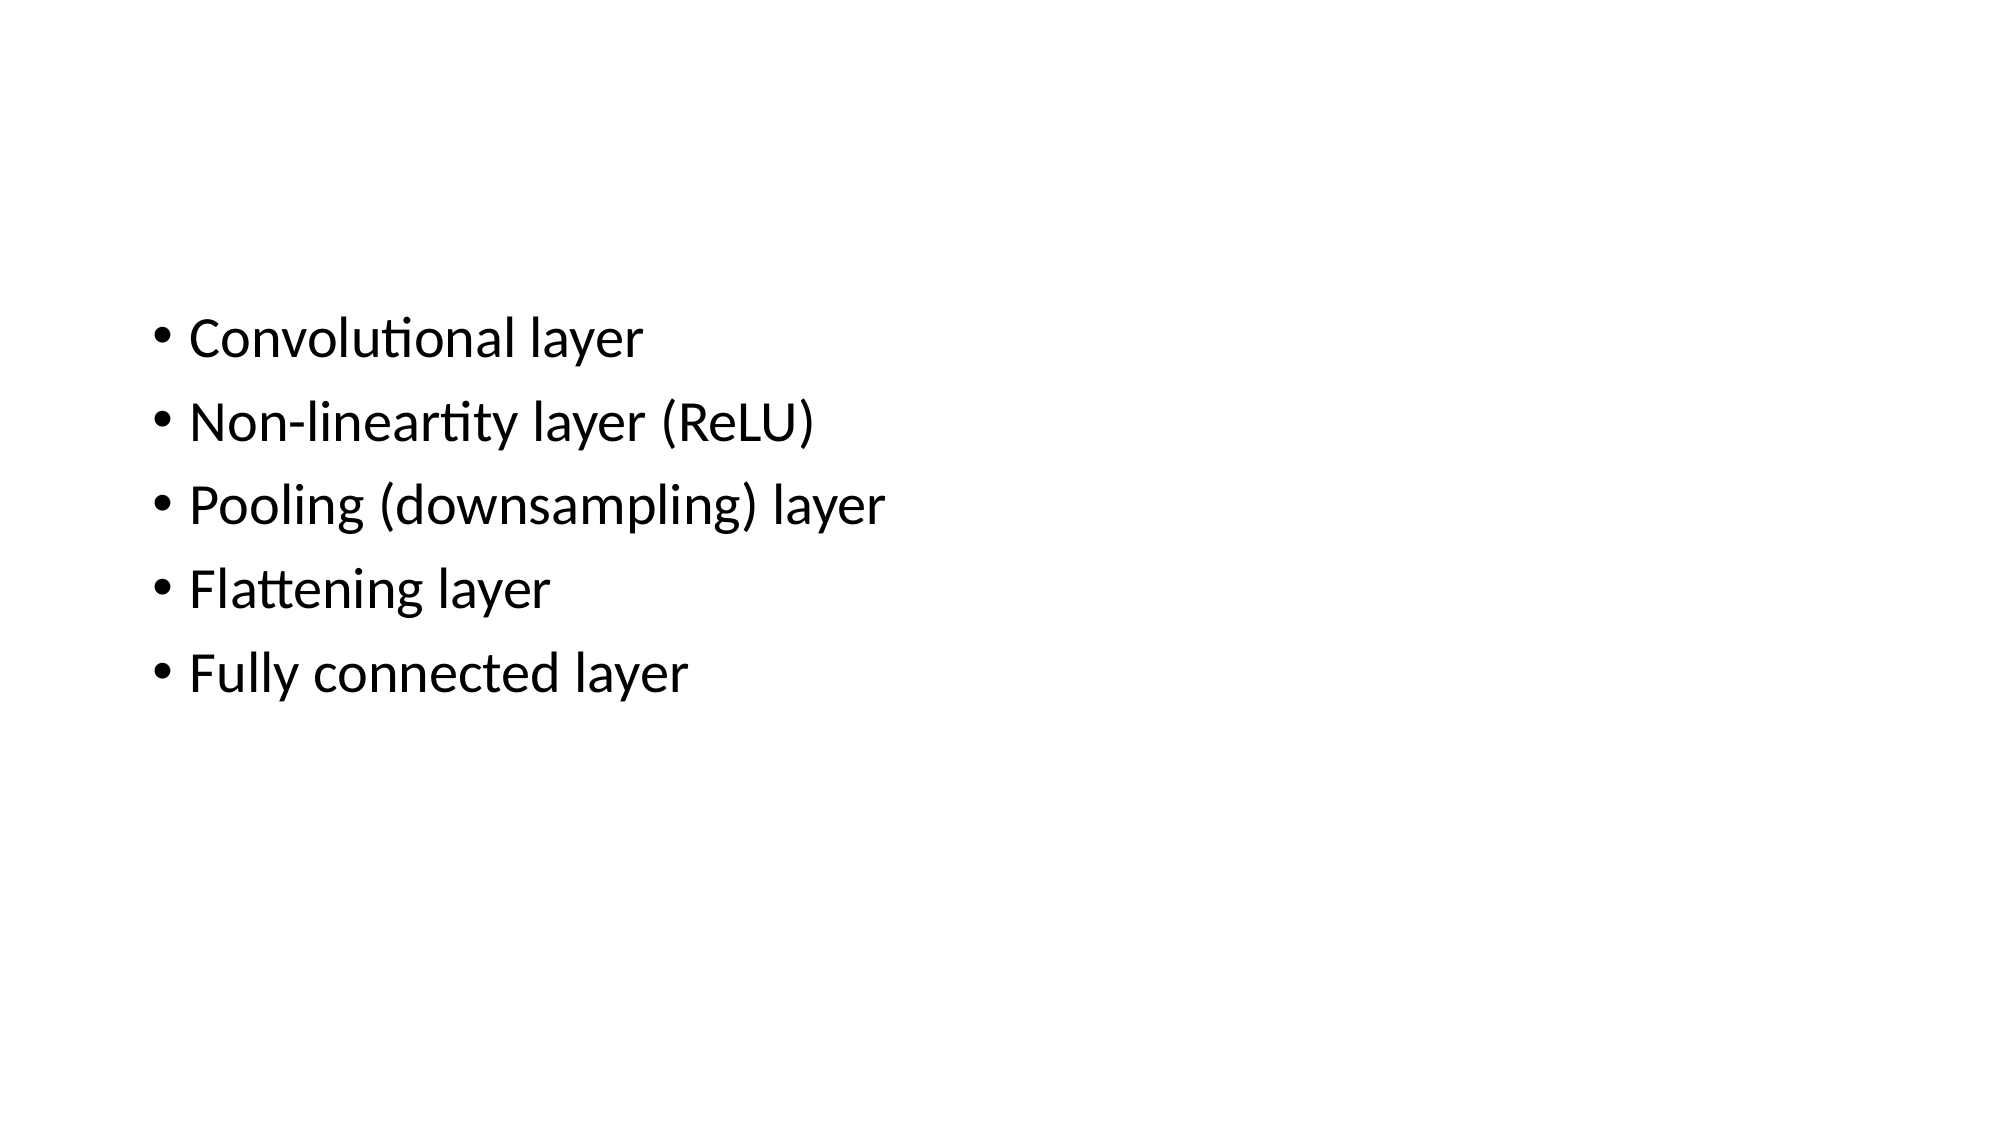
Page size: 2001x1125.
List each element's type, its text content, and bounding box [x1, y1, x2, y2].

list Convolutional layer Non-lineartity layer (ReLU) Pooling (downsampling) layer Flattening layer Fully connected layer [137, 299, 1863, 1014]
